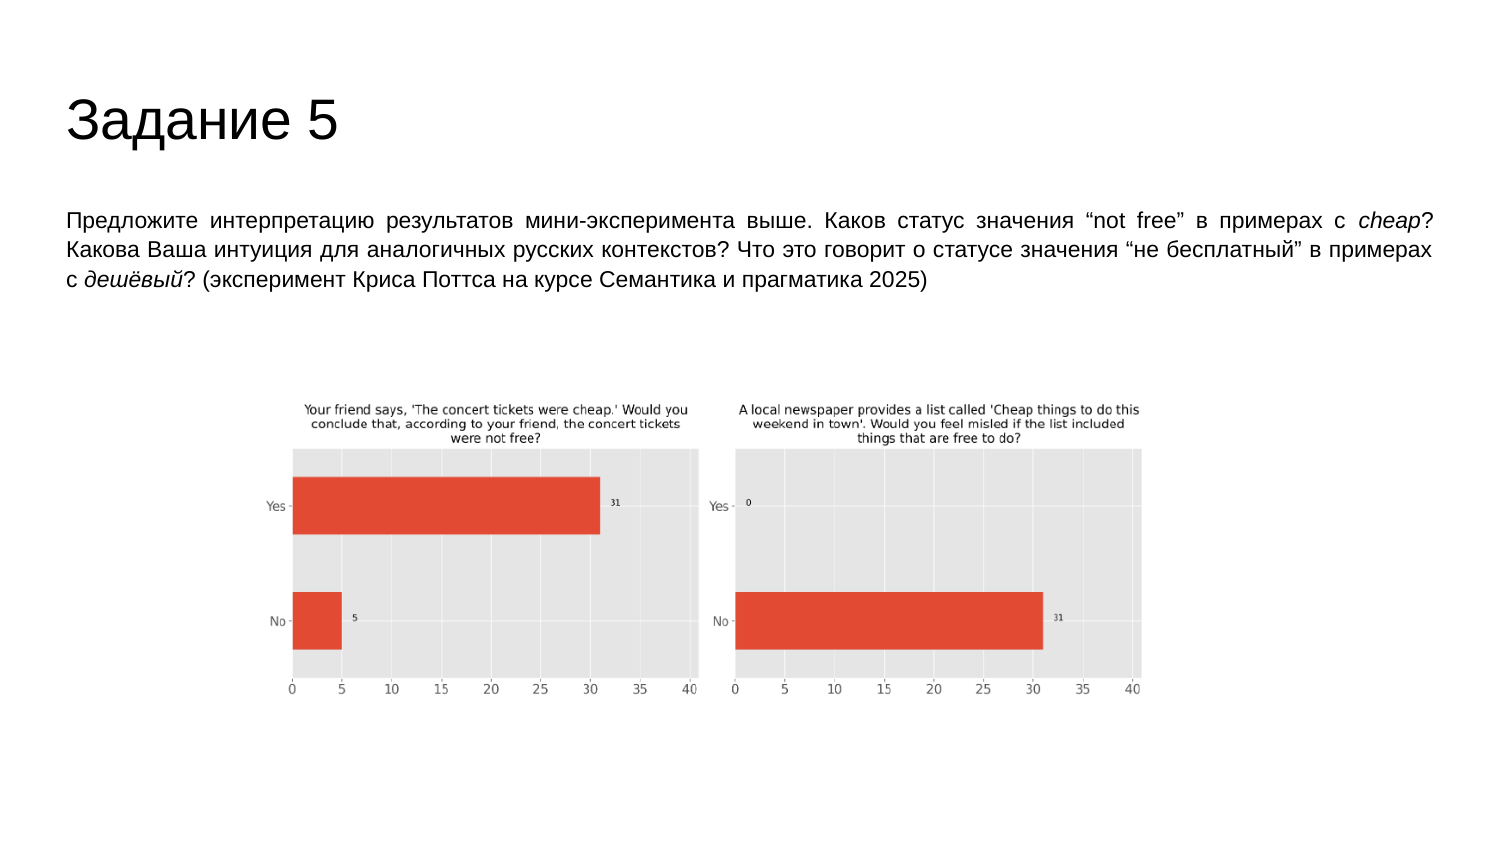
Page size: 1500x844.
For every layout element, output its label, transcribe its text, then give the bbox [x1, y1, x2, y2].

title Задание 5 [51, 72, 1449, 167]
list Предложите интерпретацию результатов мини-эксперимента выше. Каков статус значения “not free” в примерах с cheap? Какова Ваша интуиция для аналогичных русских контекстов? Что это говорит о статусе значения “не бесплатный” в примерах с дешёвый? (эксперимент Криса Поттса на курсе Семантика и прагматика 2025) [51, 189, 1449, 798]
picture [225, 397, 1167, 712]
